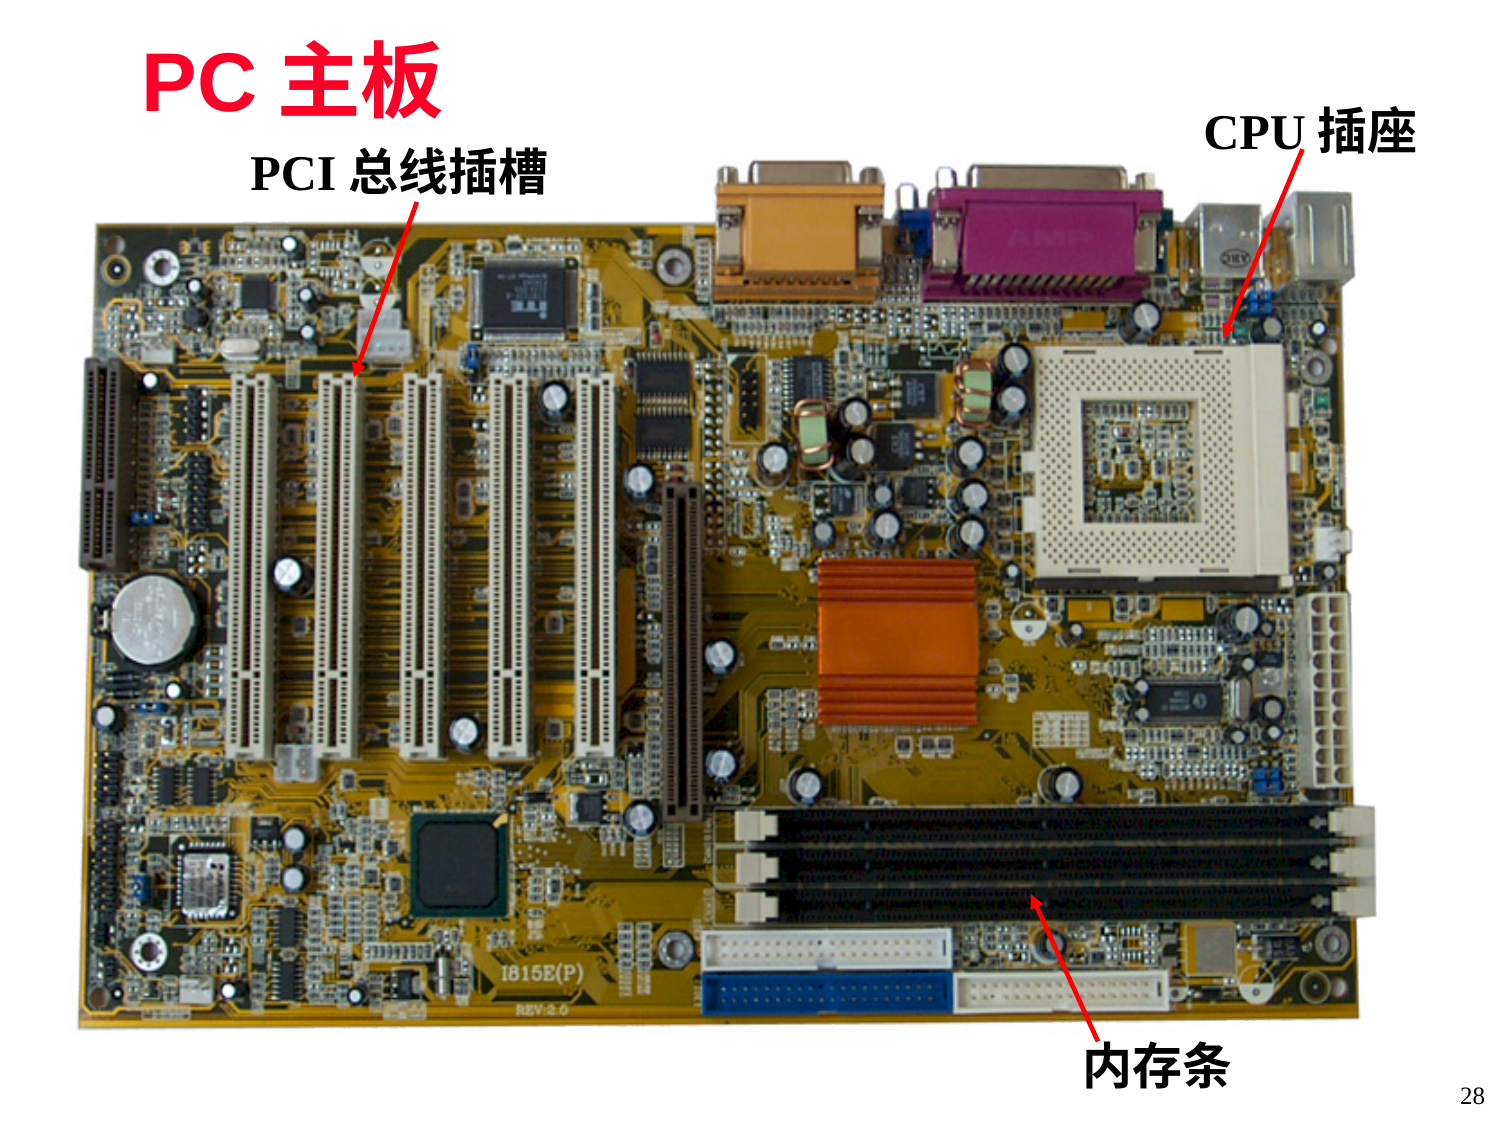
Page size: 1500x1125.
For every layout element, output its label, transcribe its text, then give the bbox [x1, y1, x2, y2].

text_box CPU插座 [1203, 99, 1422, 147]
title PC主板 [131, 37, 1055, 133]
text_box 内存条 [1067, 1074, 1162, 1098]
picture [40, 146, 1413, 1065]
slide_number 28 [1162, 1065, 1500, 1125]
